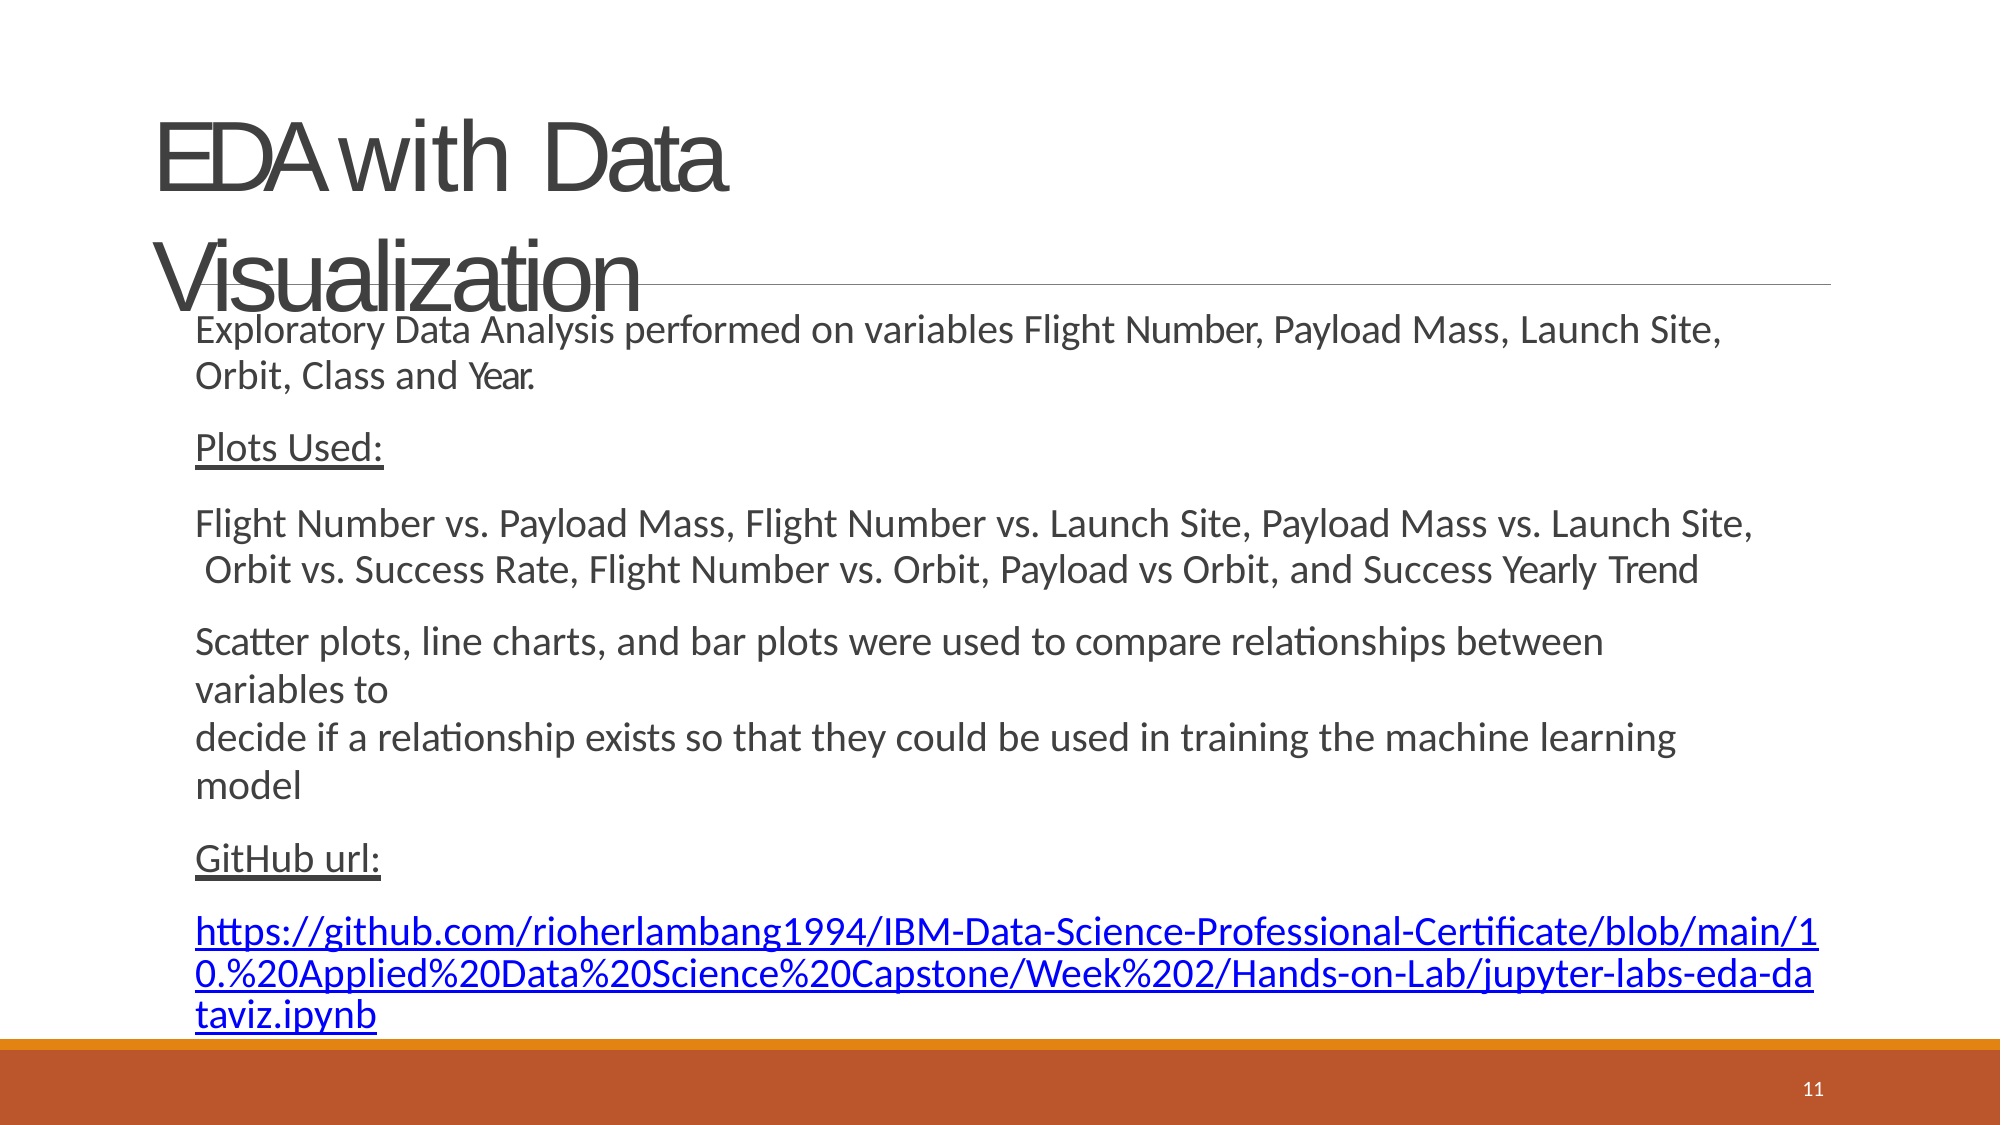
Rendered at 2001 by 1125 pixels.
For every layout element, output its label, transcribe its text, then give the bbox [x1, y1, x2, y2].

title EDA with Data Visualization [150, 89, 1223, 332]
text_box Exploratory Data Analysis performed on variables Flight Number, Payload Mass, Launch Site, Orbit, Class and Year. Plots Used: Flight Number vs. Payload Mass, Flight Number vs. Launch Site, Payload Mass vs. Launch Site, Orbit vs. Success Rate, Flight Number vs. Orbit, Payload vs Orbit, and Success Yearly Trend Scatter plots, line charts, and bar plots were used to compare relationships between variables to decide if a relationship exists so that they could be used in training the machine learning model GitHub url: https://github.com/rioherlambang1994/IBM-Data-Science-Professional-Certificate/blob/main/10.%20Applied%20Data%20Science%20Capstone/Week%202/Hands-on-Lab/jupyter-labs-eda-dataviz.ipynb [192, 299, 1828, 954]
slide_number 11 [1795, 1077, 1831, 1125]
